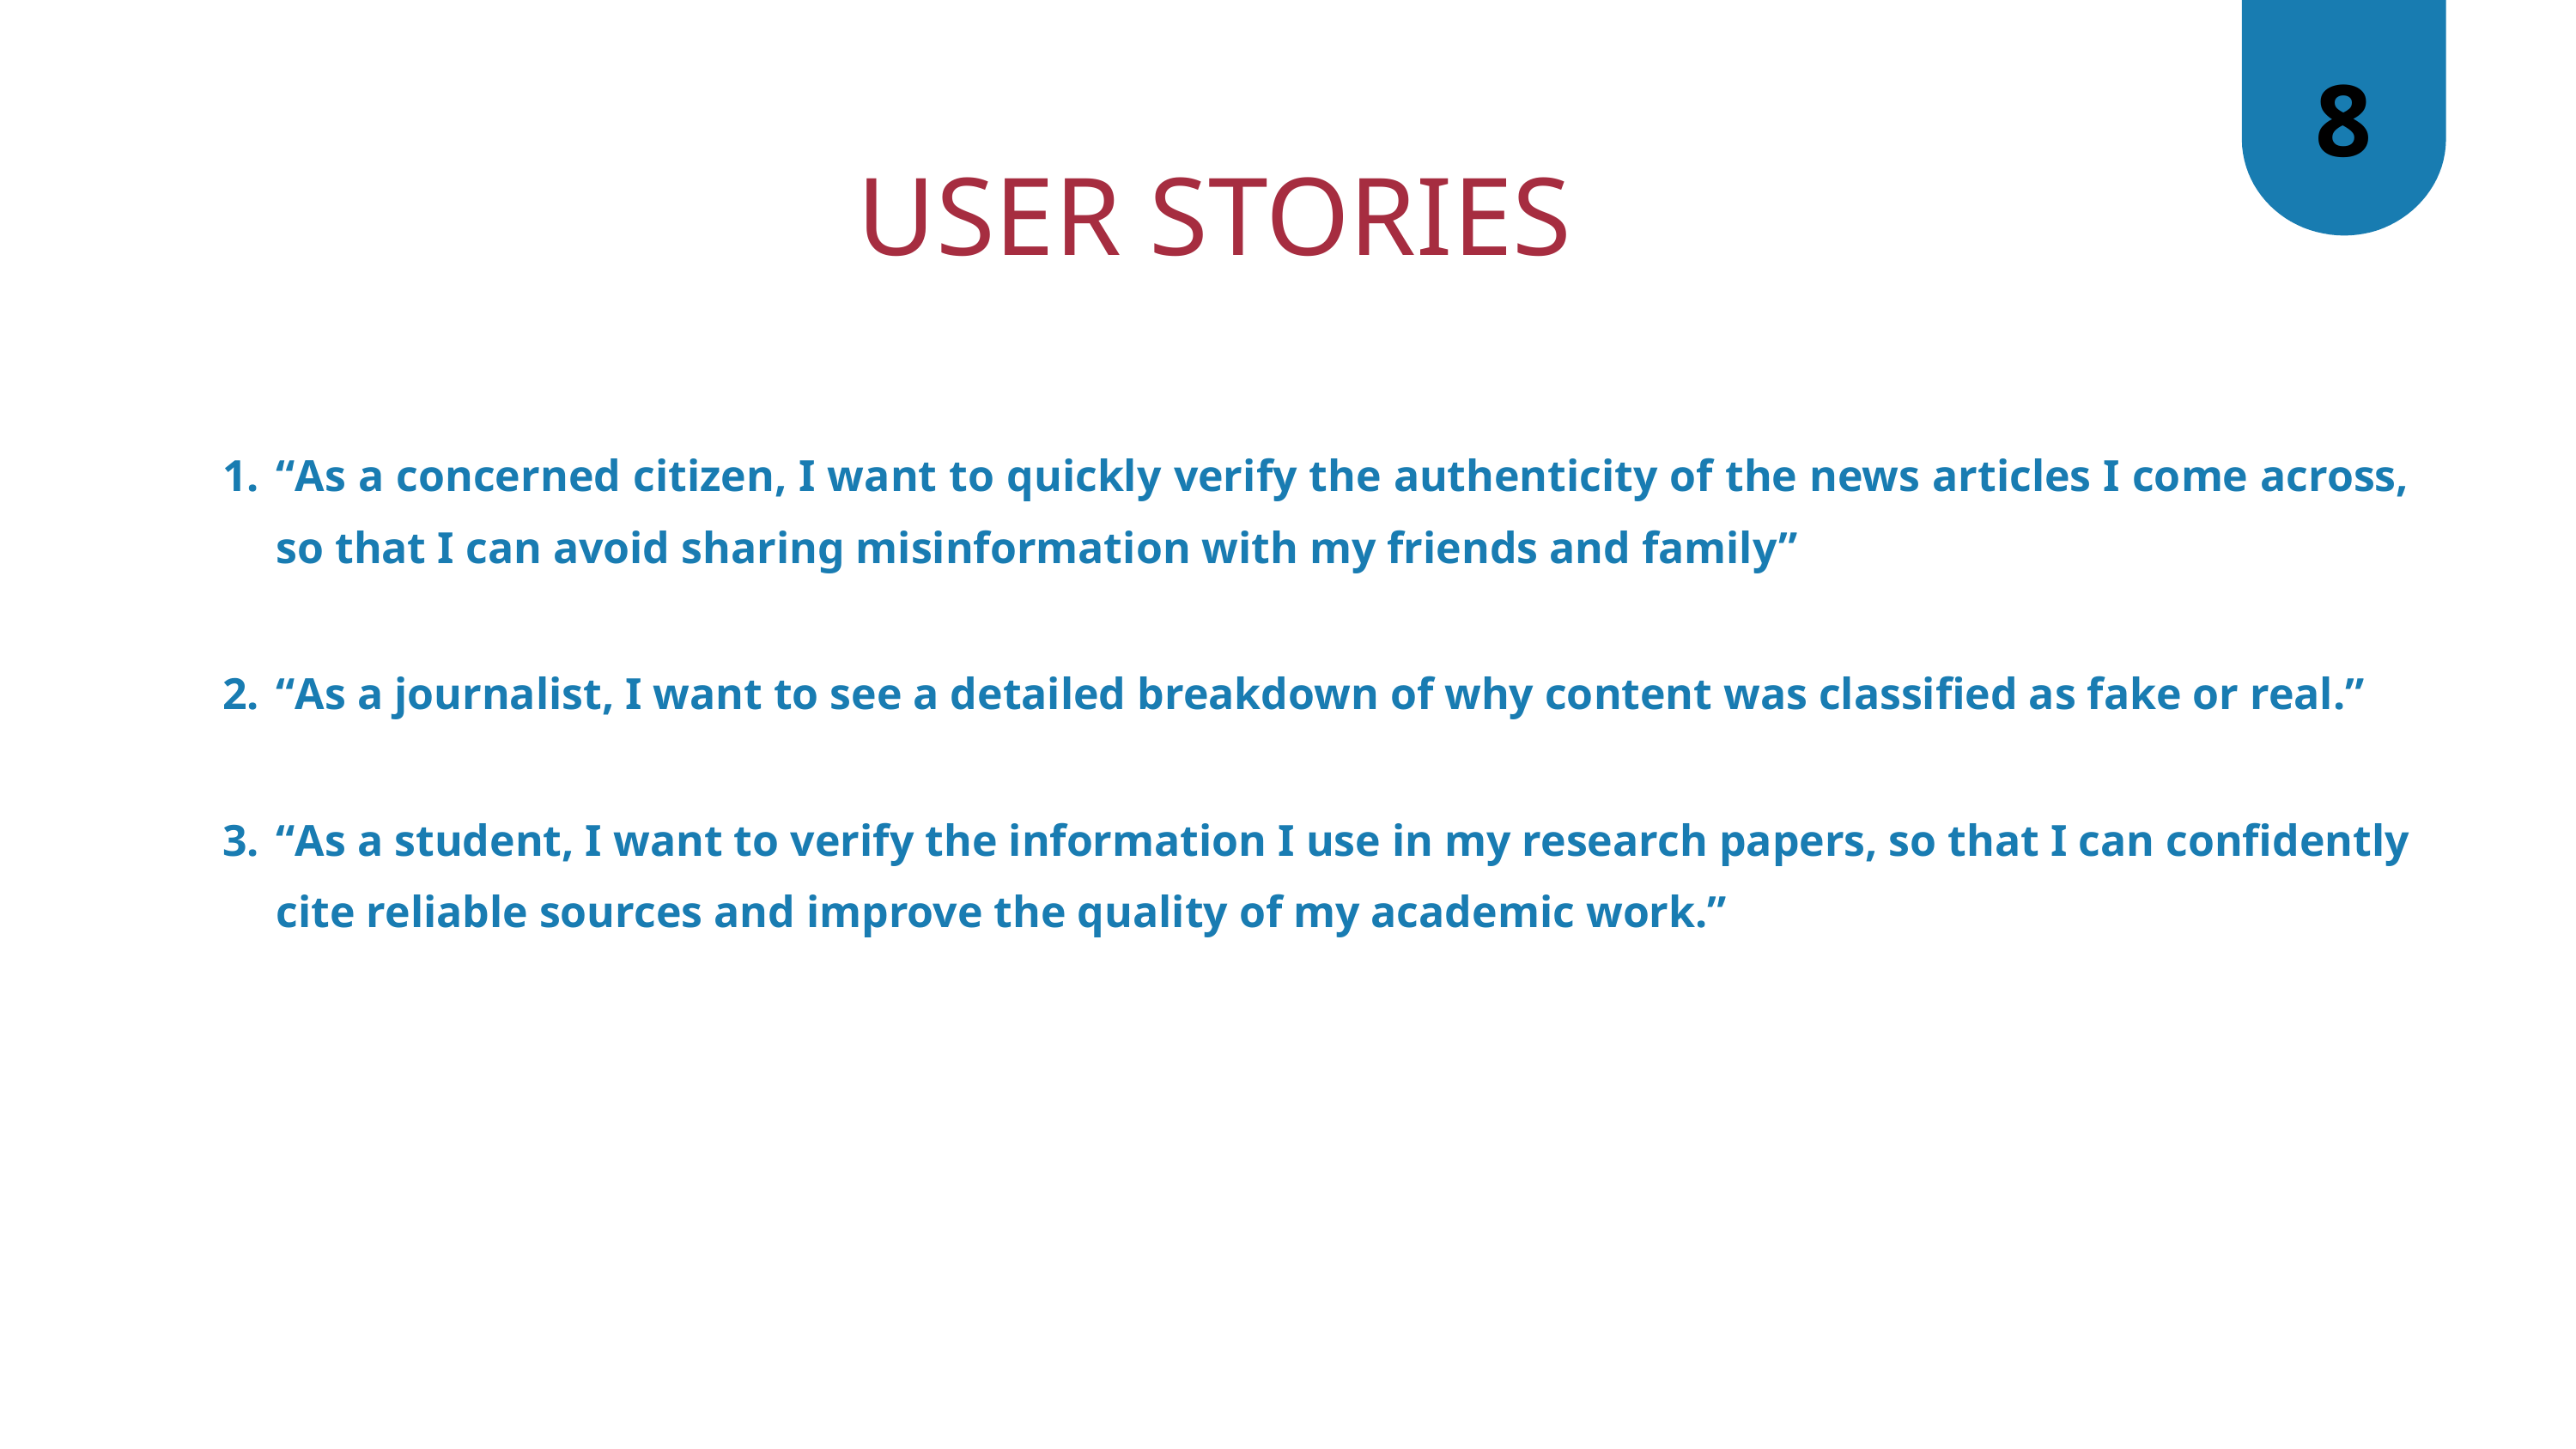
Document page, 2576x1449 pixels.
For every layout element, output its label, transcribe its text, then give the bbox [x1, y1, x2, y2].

text_box “As a concerned citizen, I want to quickly verify the authenticity of the news articles I come across, so that I can avoid sharing misinformation with my friends and family” “As a journalist, I want to see a detailed breakdown of why content was classified as fake or real.” “As a student, I want to verify the information I use in my research papers, so that I can confidently cite reliable sources and improve the quality of my academic work.” [211, 427, 2411, 937]
text_box USER STORIES [787, 145, 1640, 278]
text_box [2241, 0, 2446, 232]
title 8 [2313, 55, 2374, 300]
